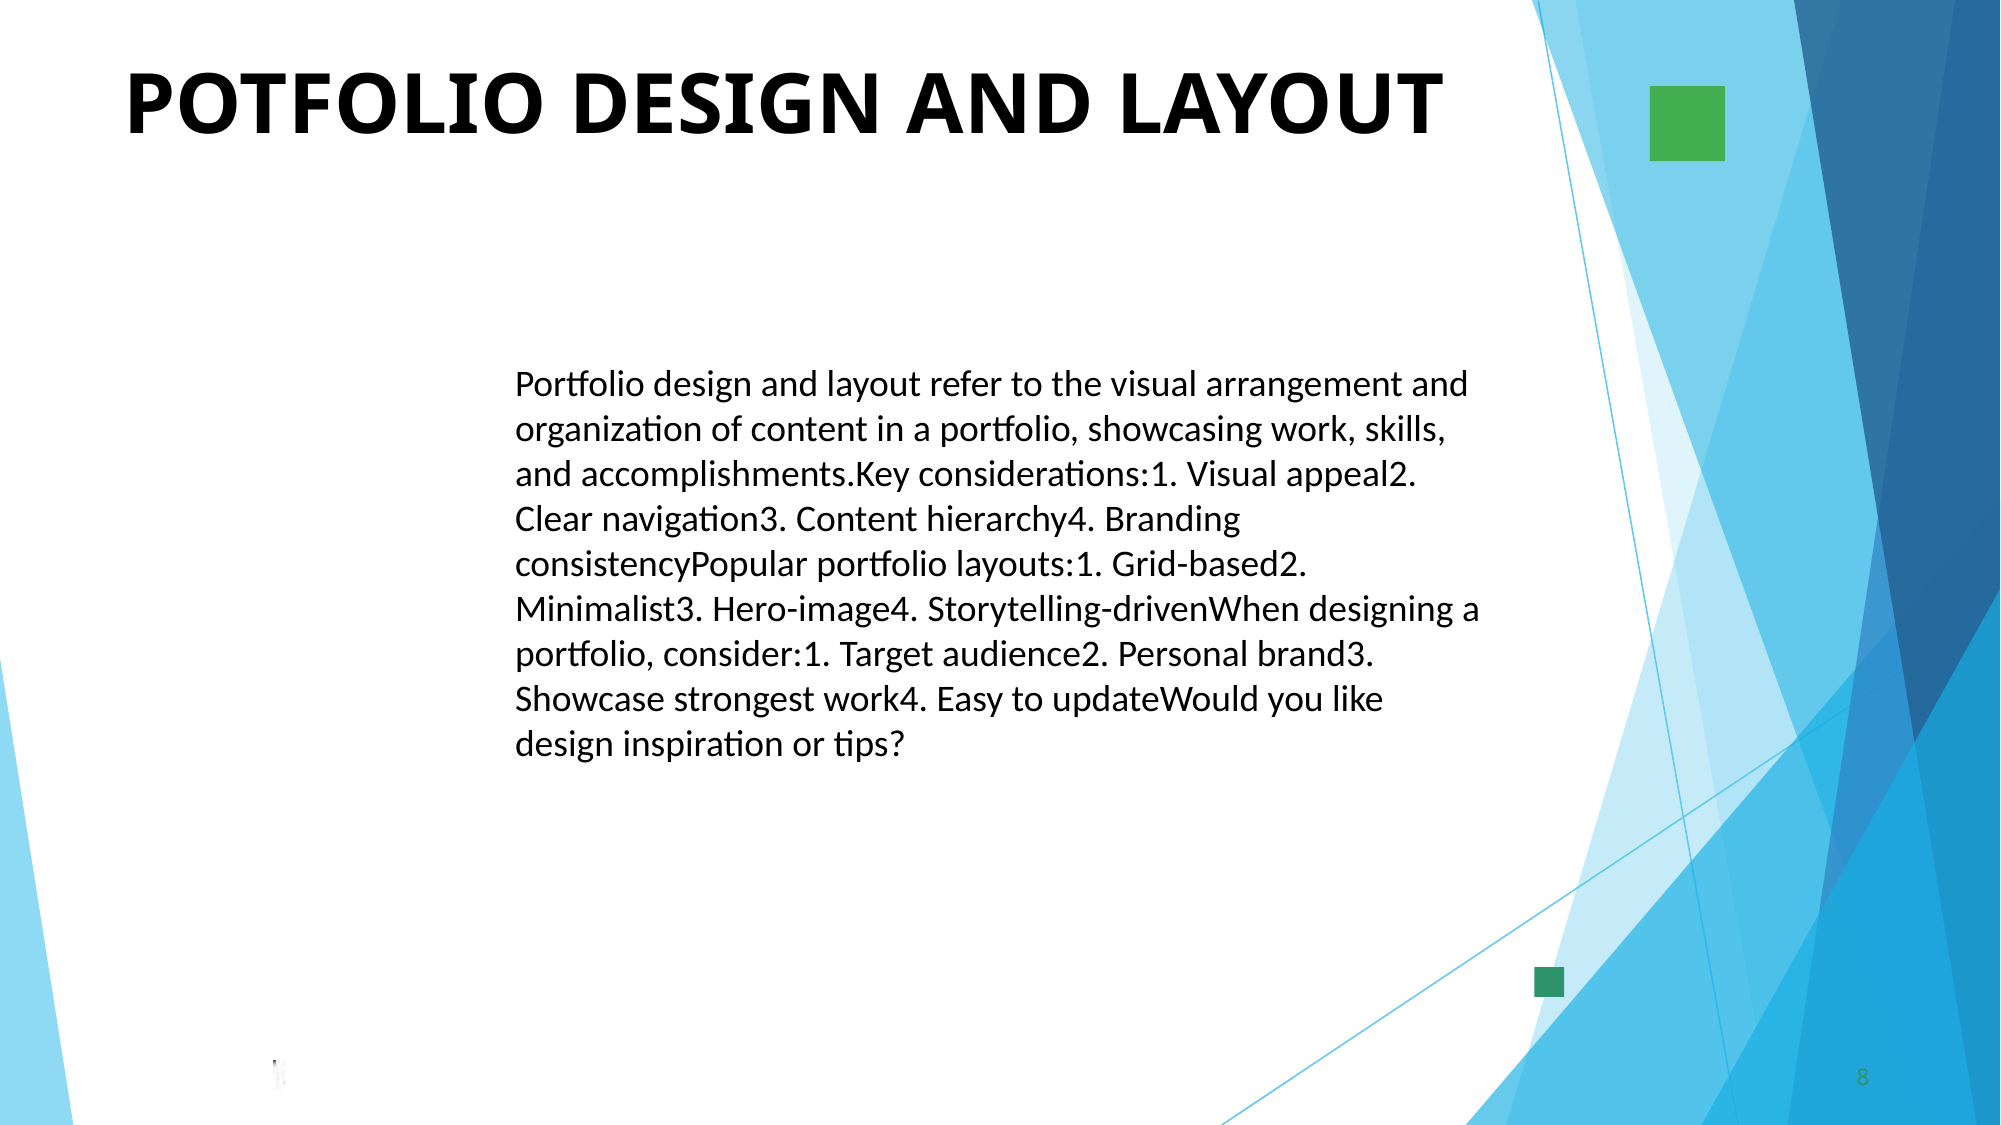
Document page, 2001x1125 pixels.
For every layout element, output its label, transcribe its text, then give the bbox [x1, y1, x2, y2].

text_box [1534, 967, 1565, 997]
text_box [1649, 86, 1725, 162]
picture [273, 1060, 287, 1091]
text_box POTFOLIO DESIGN AND LAYOUT [121, 47, 1564, 150]
text_box 8 [1849, 1061, 1888, 1095]
text_box Portfolio design and layout refer to the visual arrangement and organization of content in a portfolio, showcasing work, skills, and accomplishments.Key considerations:1. Visual appeal2. Clear navigation3. Content hierarchy4. Branding consistencyPopular portfolio layouts:1. Grid-based2. Minimalist3. Hero-image4. Storytelling-drivenWhen designing a portfolio, consider:1. Target audience2. Personal brand3. Showcase strongest work4. Easy to updateWould you like design inspiration or tips? [500, 351, 1501, 772]
